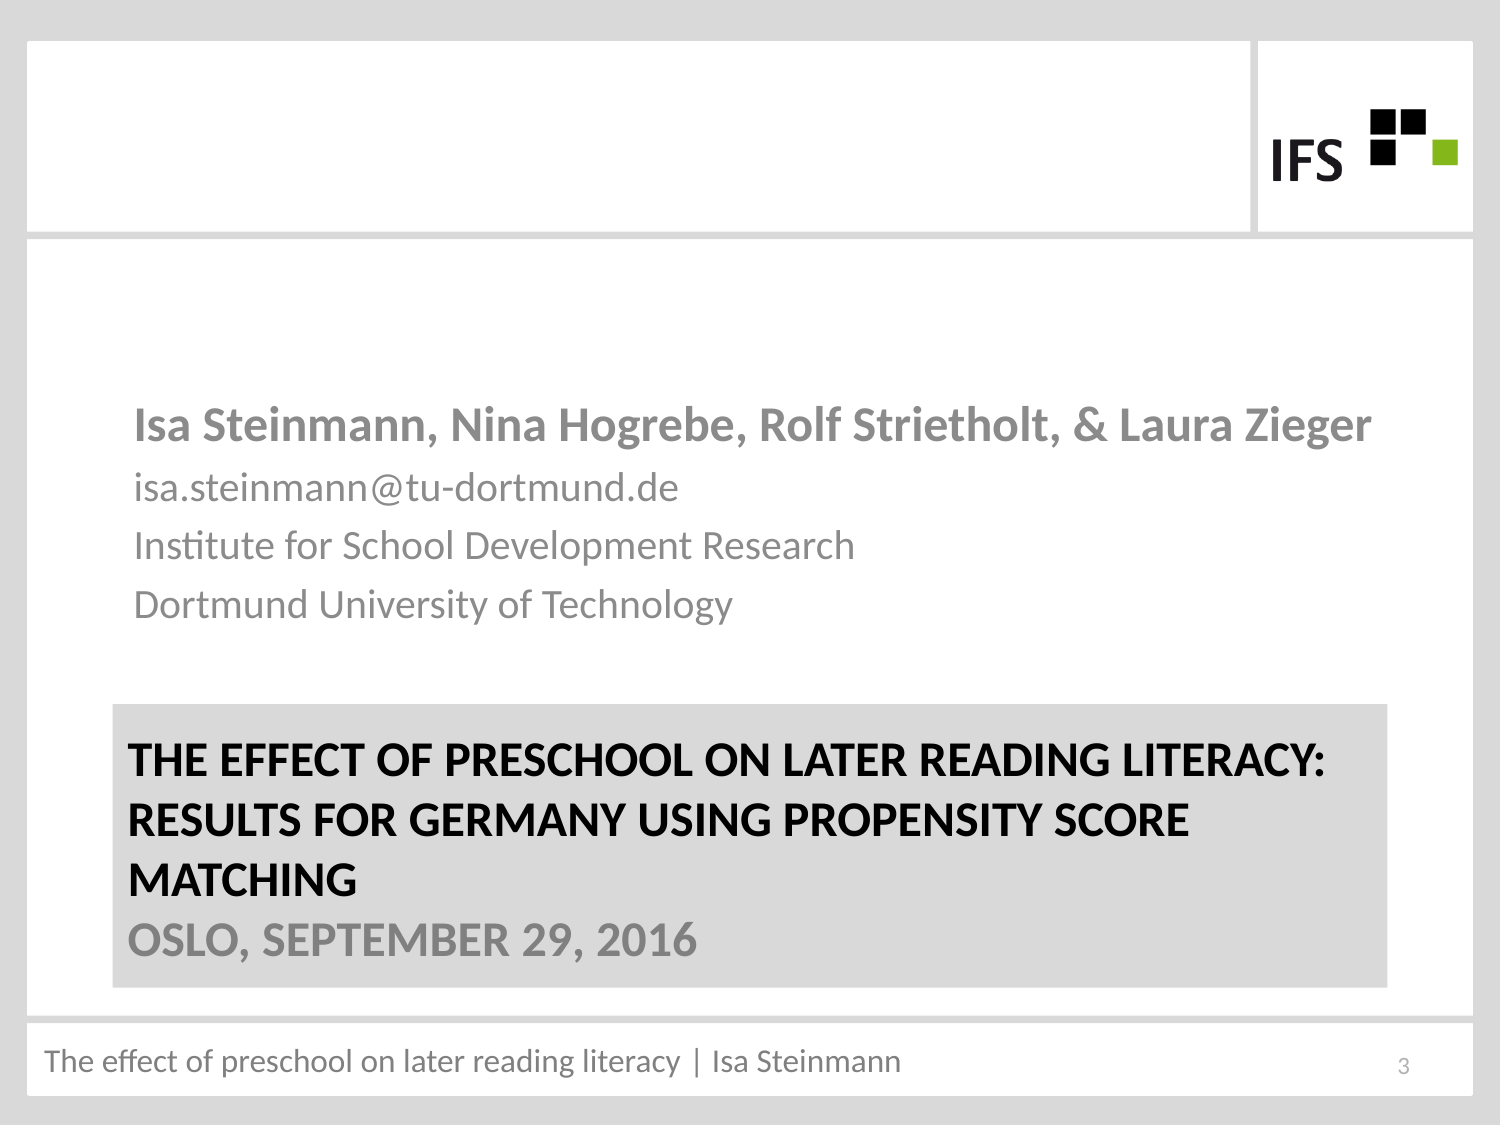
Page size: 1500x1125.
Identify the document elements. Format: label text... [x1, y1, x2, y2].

slide_number 3 [1074, 1034, 1425, 1094]
list Isa Steinmann, Nina Hogrebe, Rolf Strietholt, & Laura Zieger isa.steinmann@tu-dortmund.de Institute for School Development Research Dortmund University of Technology [118, 366, 1394, 693]
picture [1269, 101, 1468, 185]
title The effect of preschool on later reading literacy: Results for Germany using propensity score matching OSLO, September 29, 2016 [112, 704, 1388, 988]
